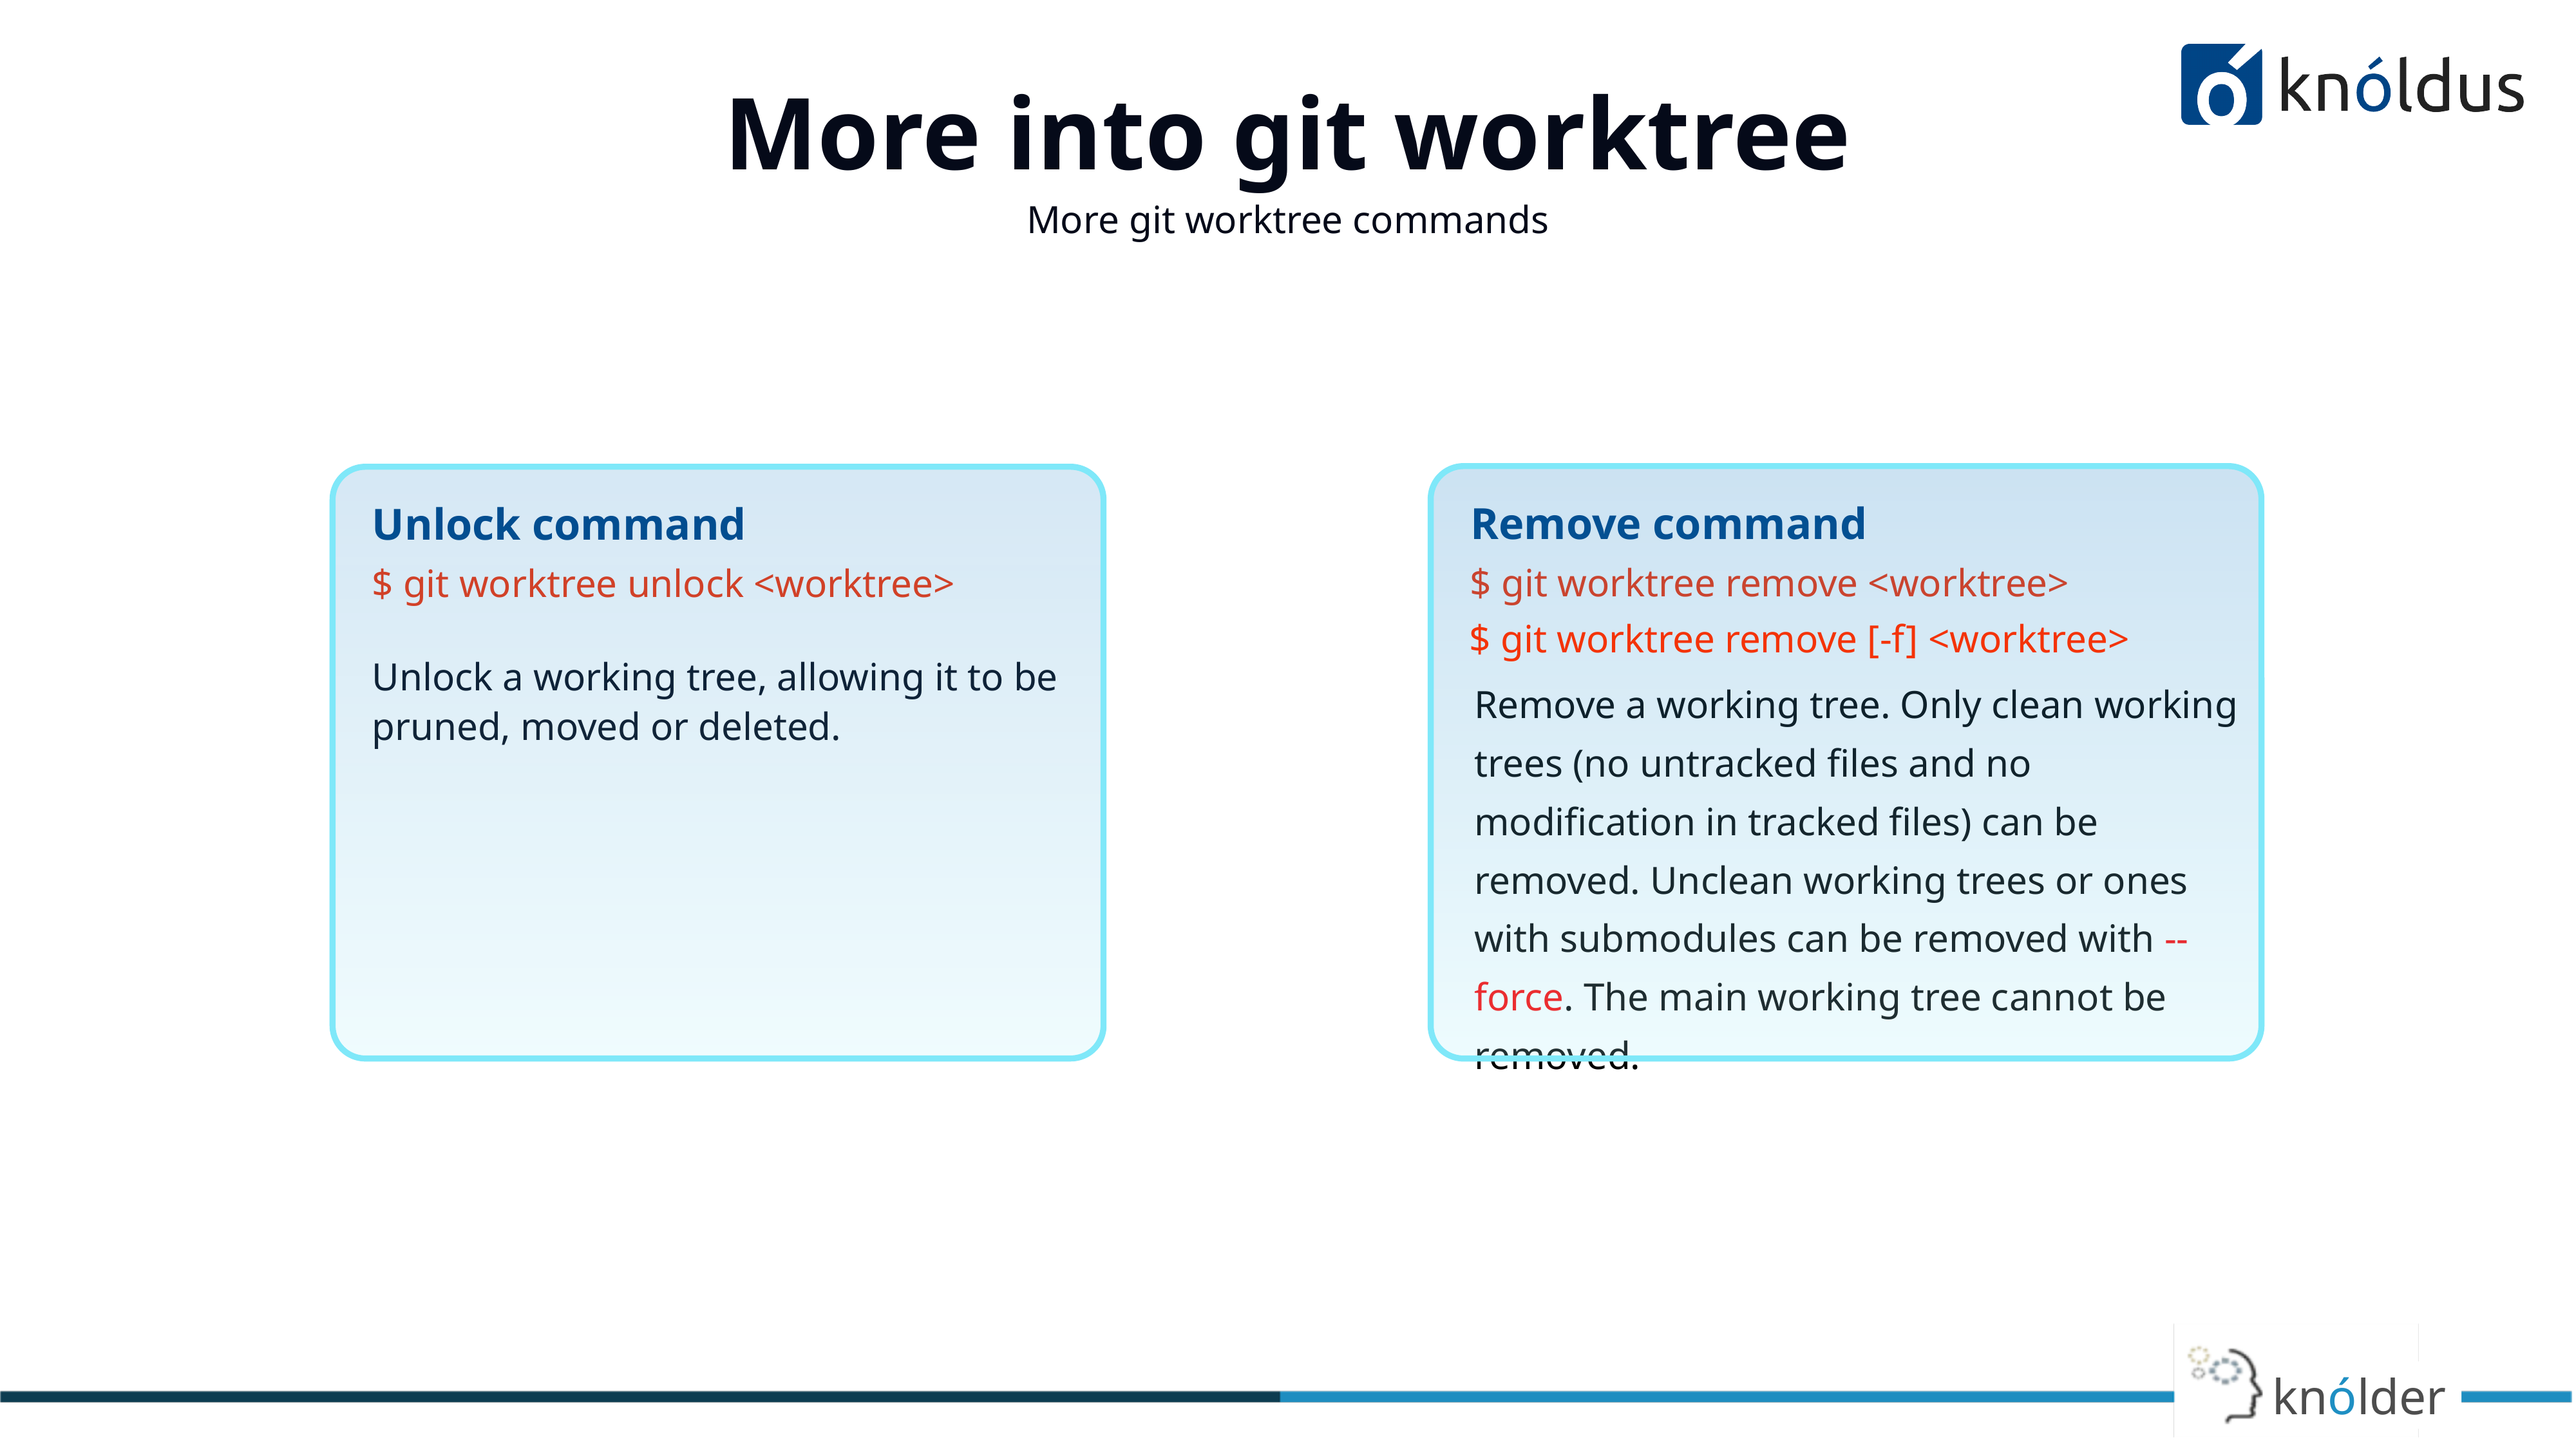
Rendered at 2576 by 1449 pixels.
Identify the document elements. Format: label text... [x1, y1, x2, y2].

list More git worktree commands [177, 196, 2399, 243]
picture [0, 1323, 2572, 1437]
picture [2181, 44, 2524, 125]
text_box [1429, 464, 2263, 1060]
text_box $ git worktree remove [-f] <worktree> [1460, 596, 2261, 665]
text_box knólder [2262, 1361, 2462, 1429]
text_box [331, 465, 1105, 1060]
title More into git worktree [177, 70, 2399, 193]
text_box Remove a working tree. Only clean working trees (no untracked files and no modification in tracked files) can be removed. Unclean working trees or ones with submodules can be removed with --force. The main working tree cannot be removed. [1464, 1040, 2260, 1082]
